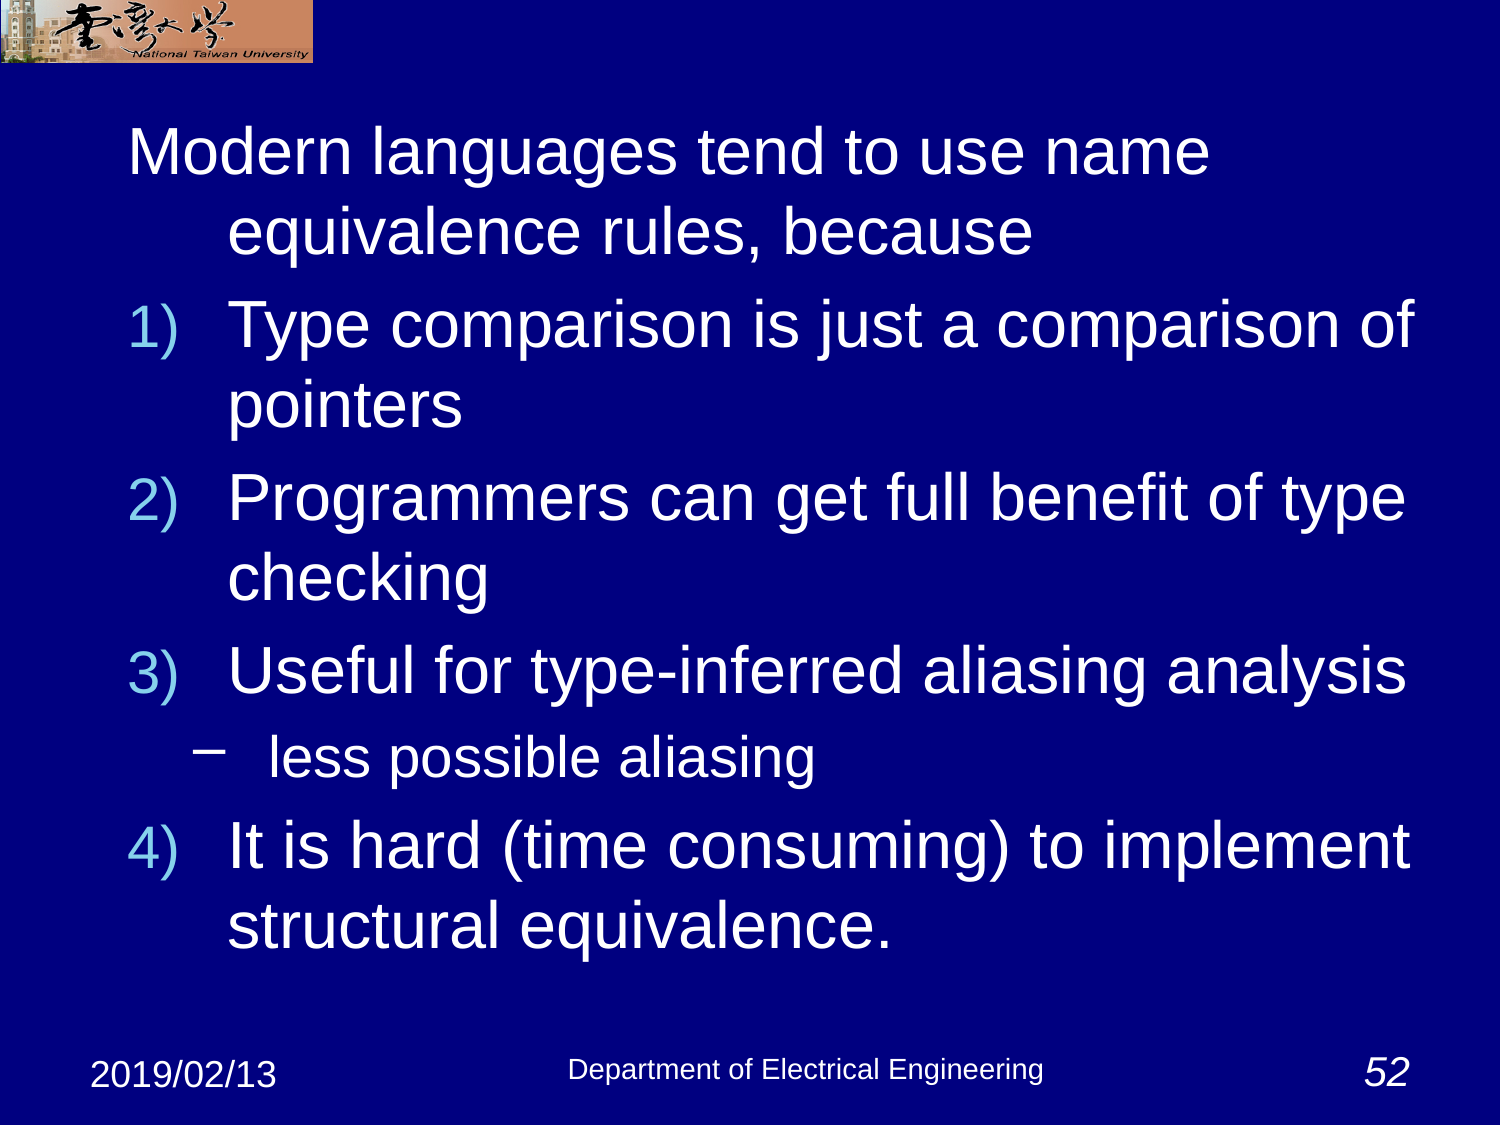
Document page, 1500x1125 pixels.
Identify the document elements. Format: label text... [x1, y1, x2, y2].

footer Department of Electrical Engineering [299, 1042, 1313, 1093]
list Modern languages tend to use name equivalence rules, because Type comparison is just a comparison of pointers Programmers can get full benefit of type checking Useful for type-inferred aliasing analysis less possible aliasing It is hard (time consuming) to implement structural equivalence. [112, 99, 1451, 1013]
picture [1, 0, 313, 63]
text_box 52 [1074, 1062, 1425, 1103]
